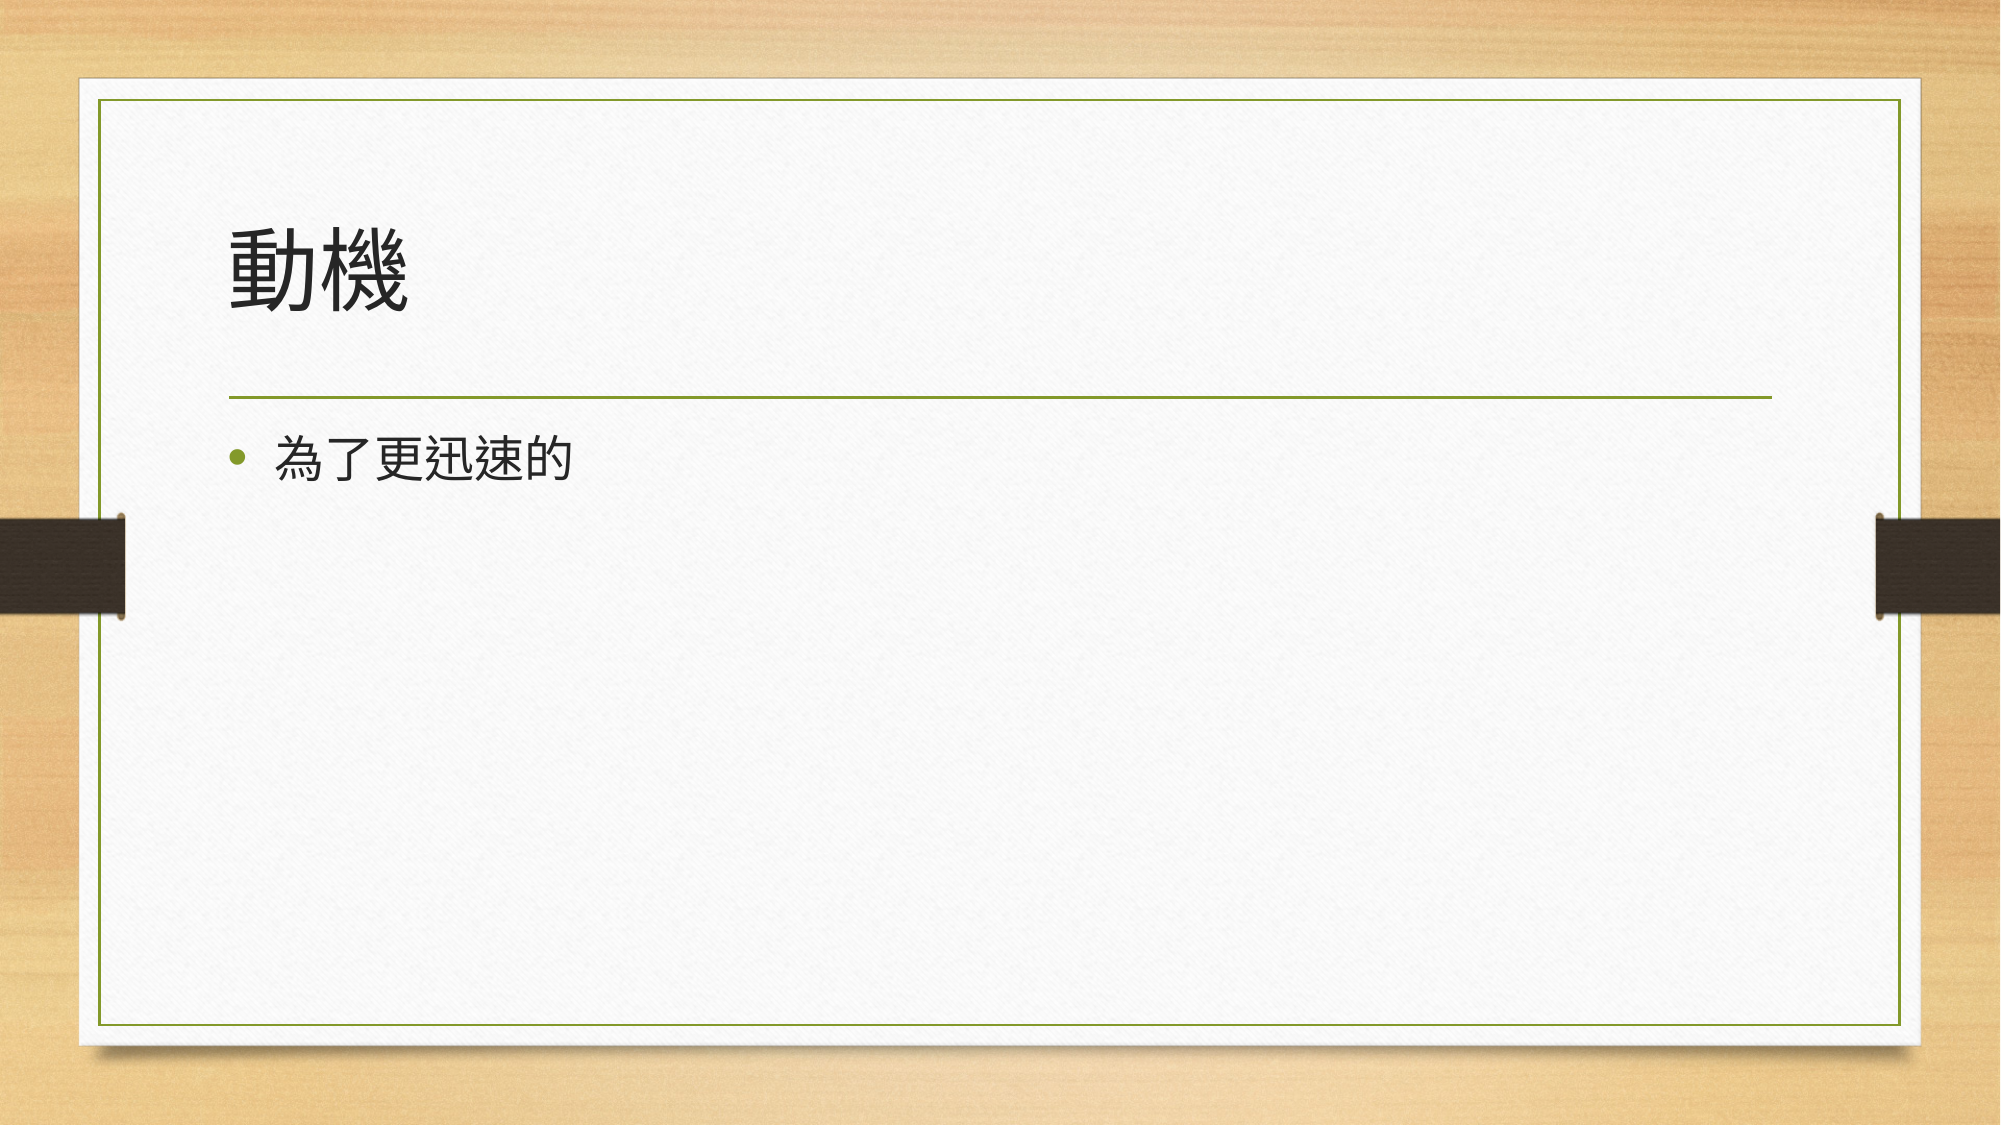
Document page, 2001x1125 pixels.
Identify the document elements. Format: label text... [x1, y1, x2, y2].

list 為了更迅速的 [212, 419, 1788, 964]
title 動機 [212, 161, 1788, 375]
picture [0, 0, 2001, 1125]
